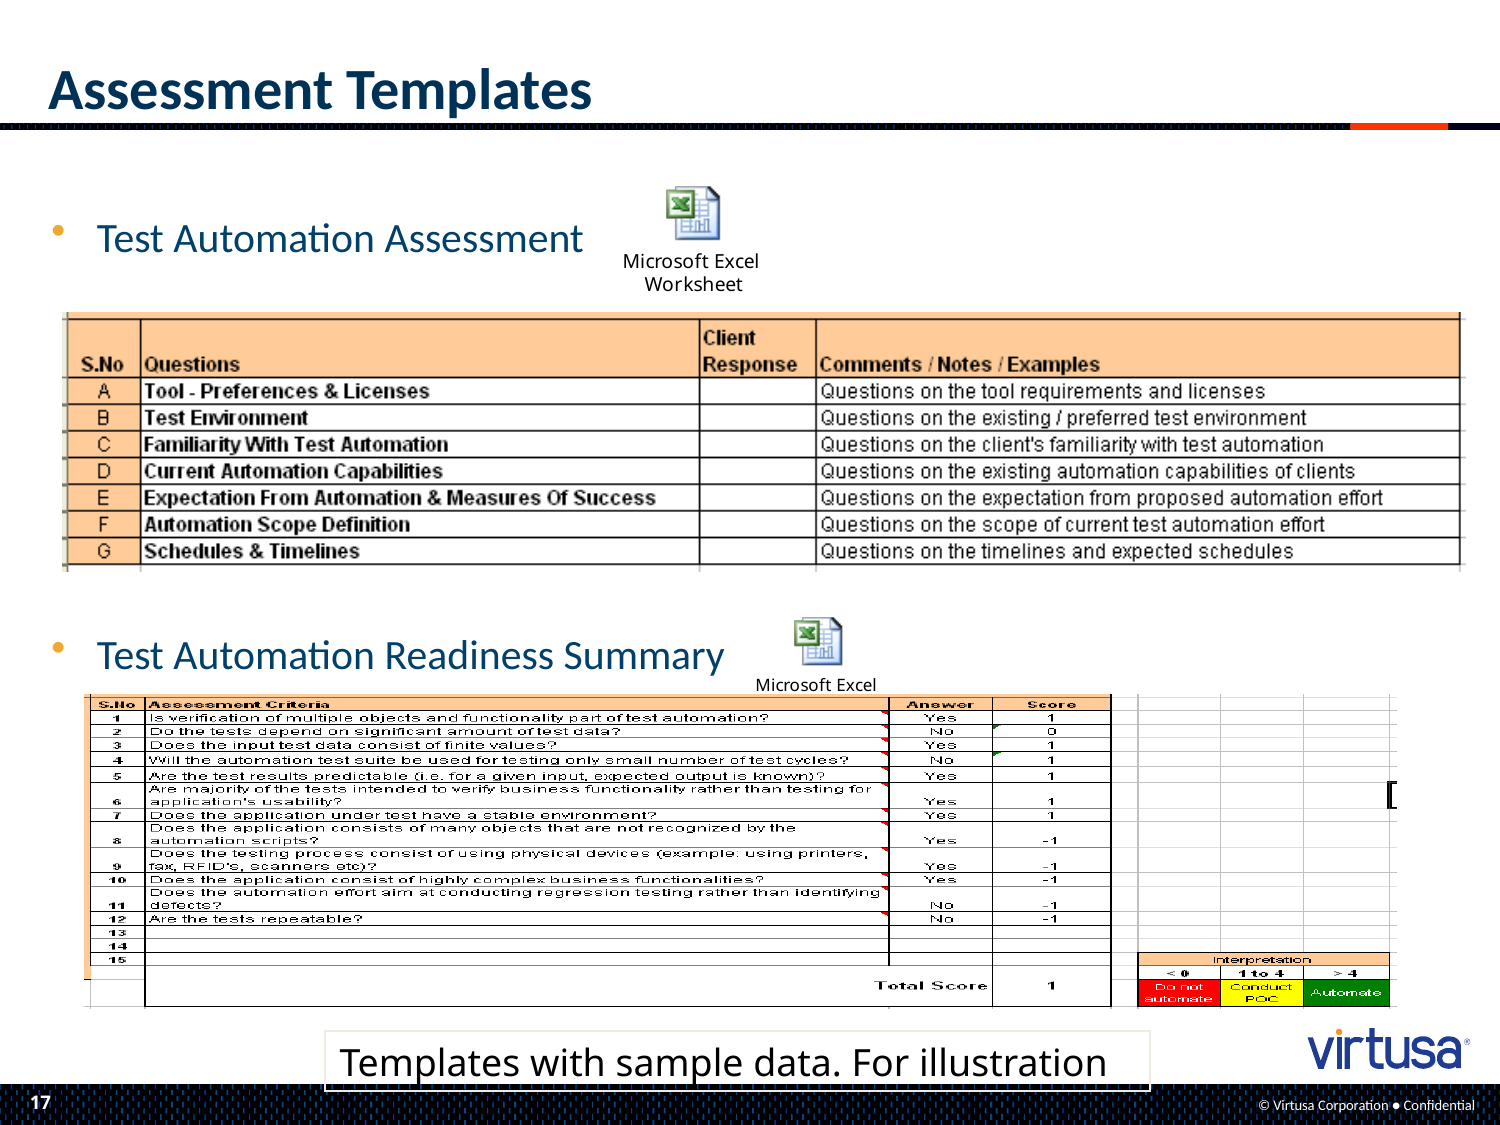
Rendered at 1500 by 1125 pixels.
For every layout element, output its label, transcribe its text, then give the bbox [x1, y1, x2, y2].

picture [84, 694, 1398, 1009]
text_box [743, 616, 894, 692]
list Test Automation Assessment Test Automation Readiness Summary [51, 210, 729, 662]
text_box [609, 184, 779, 310]
title Assessment Templates [48, 33, 1454, 122]
picture [0, 1084, 1500, 1125]
text_box Templates with sample data. For illustration [324, 1031, 1150, 1091]
picture [0, 123, 1500, 130]
picture [62, 312, 1466, 573]
